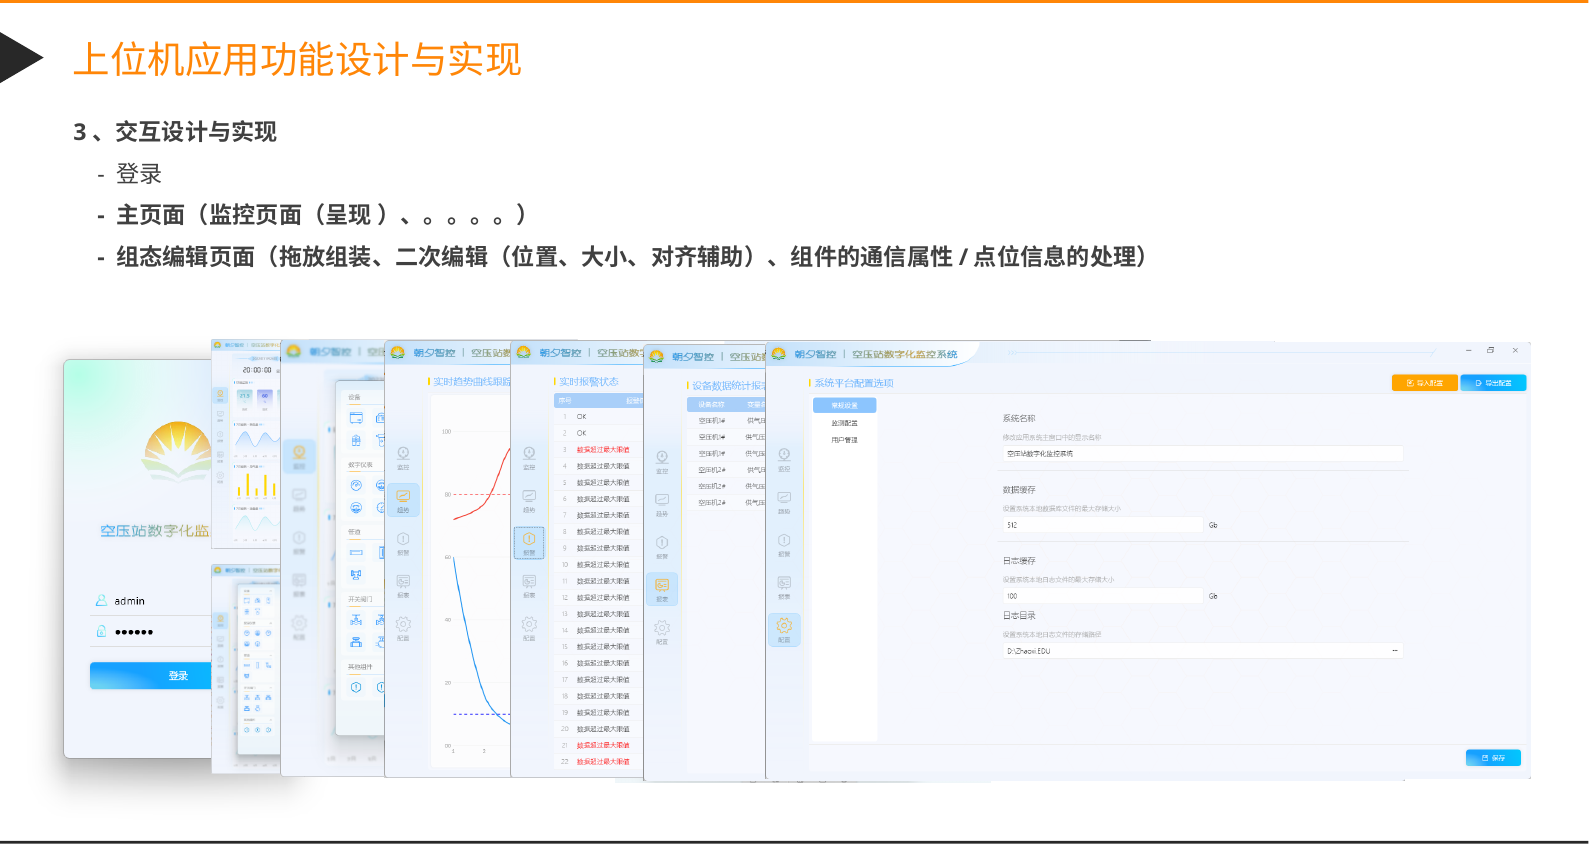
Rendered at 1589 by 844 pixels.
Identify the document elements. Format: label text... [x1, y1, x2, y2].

text_box 上位机应用功能设计与实现 [58, 29, 782, 89]
picture [2, 329, 1531, 823]
text_box 3、交互设计与实现 - 登录 - 主页面（监控页面（呈现 ）、。。。。） - 组态编辑页面（拖放组装、二次编辑（位置、大小、对齐辅助）、组件的通信属性/点位信息的处理） [58, 96, 1547, 278]
